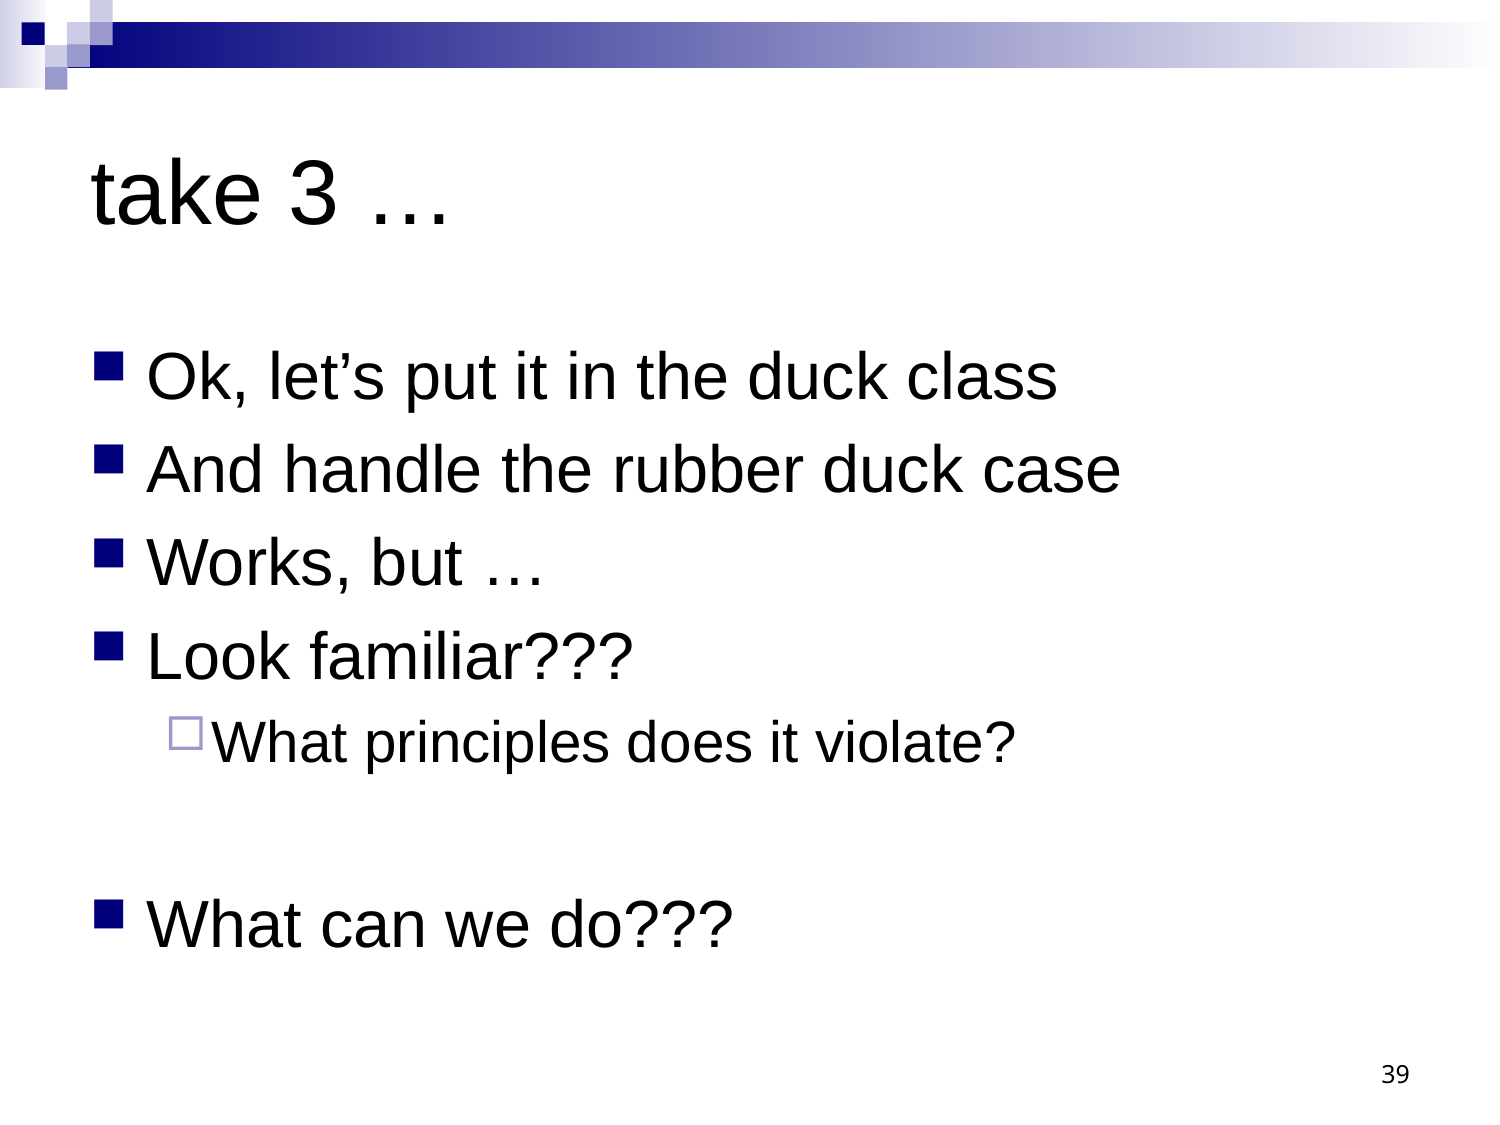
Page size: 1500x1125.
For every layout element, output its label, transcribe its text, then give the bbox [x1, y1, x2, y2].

slide_number 39 [1074, 1025, 1425, 1100]
list Ok, let’s put it in the duck class And handle the rubber duck case Works, but … Look familiar??? What principles does it violate? What can we do??? [75, 324, 1425, 963]
title take 3 … [75, 75, 1425, 300]
